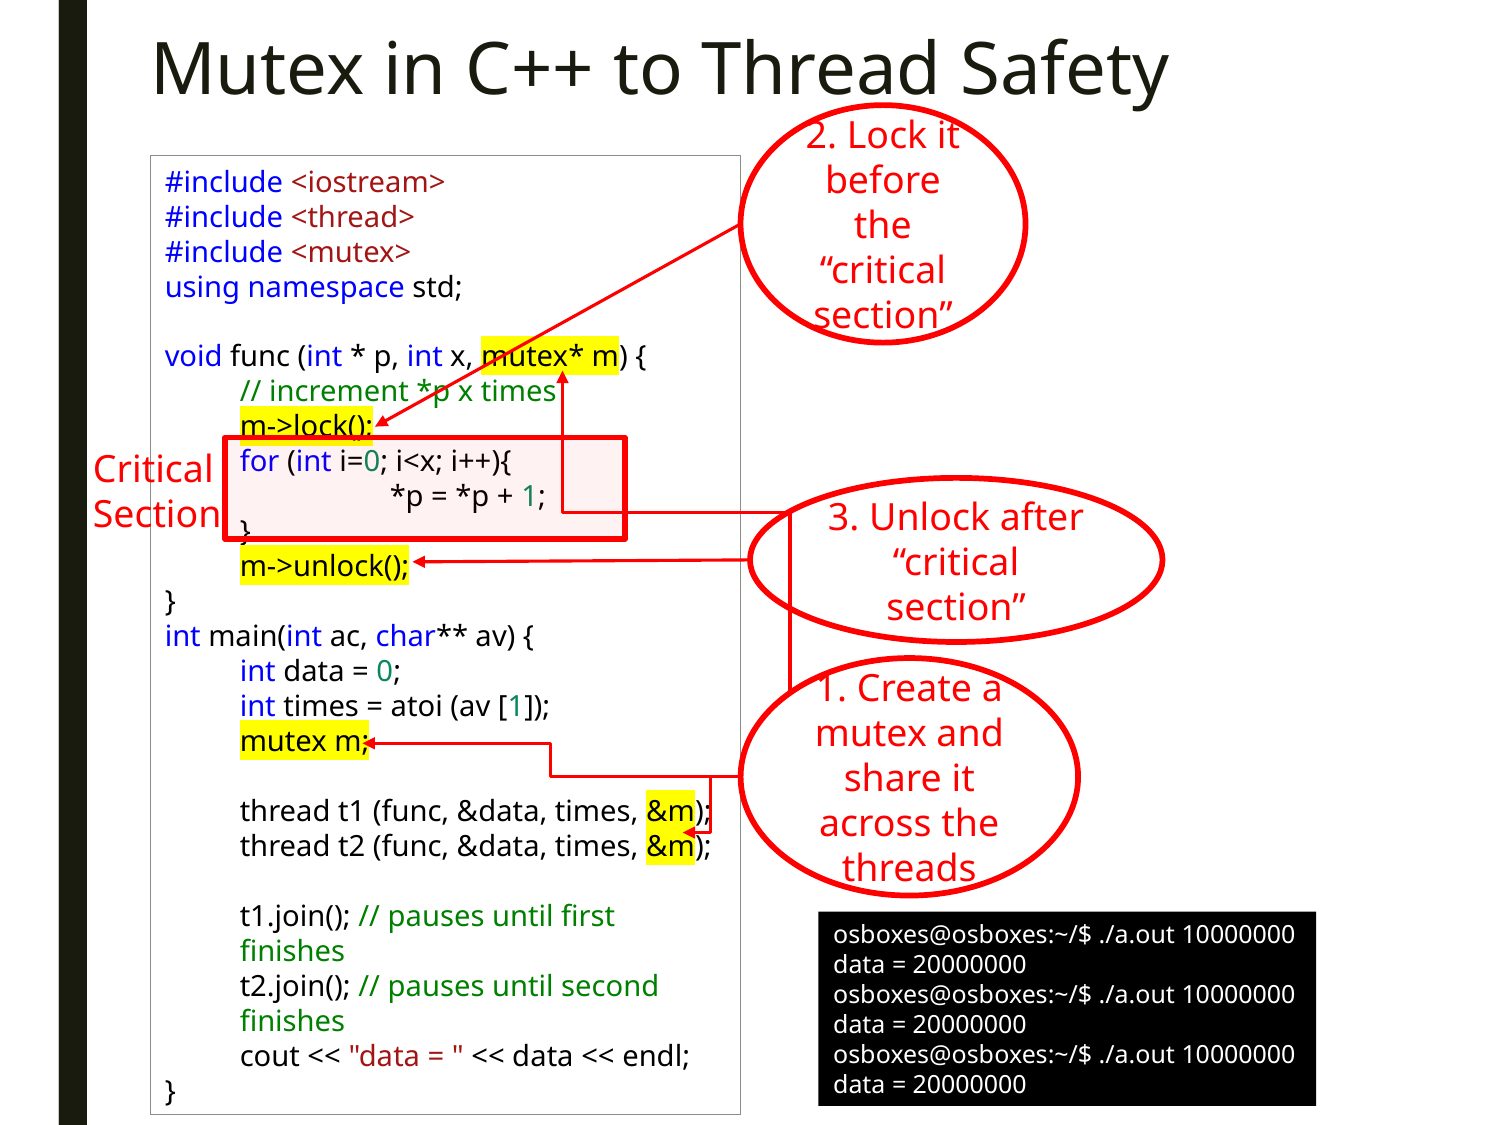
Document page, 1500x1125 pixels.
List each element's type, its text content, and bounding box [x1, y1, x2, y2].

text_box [412, 477, 1163, 642]
text_box Critical Section [78, 437, 244, 543]
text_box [374, 105, 1026, 427]
text_box osboxes@osboxes:~/$ ./a.out 10000000 data = 20000000 osboxes@osboxes:~/$ ./a.out 10000000 data = 20000000 osboxes@osboxes:~/$ ./a.out 10000000 data = 20000000 [818, 911, 1317, 1106]
text_box #include <iostream> #include <thread> #include <mutex> using namespace std; void func (int * p, int x, mutex* m) { // increment *p x times m->lock(); for (int i=0; i<x; i++){ *p = *p + 1; } m->unlock(); } int main(int ac, char** av) { int data = 0; int times = atoi (av [1]); mutex m; thread t1 (func, &data, times, &m); thread t2 (func, &data, times, &m); t1.join(); // pauses until first finishes t2.join(); // pauses until second finishes cout << "data = " << data << endl; } [150, 155, 374, 437]
text_box #include <iostream> #include <thread> #include <mutex> using namespace std; void func (int * p, int x, mutex* m) { // increment *p x times m->lock(); for (int i=0; i<x; i++){ *p = *p + 1; } m->unlock(); } int main(int ac, char** av) { int data = 0; int times = atoi (av [1]); mutex m; thread t1 (func, &data, times, &m); thread t2 (func, &data, times, &m); t1.join(); // pauses until first finishes t2.join(); // pauses until second finishes cout << "data = " << data << endl; } [150, 542, 741, 1115]
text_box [362, 370, 1079, 896]
text_box [222, 435, 362, 542]
title Mutex in C++ to Thread Safety [135, 24, 1317, 163]
